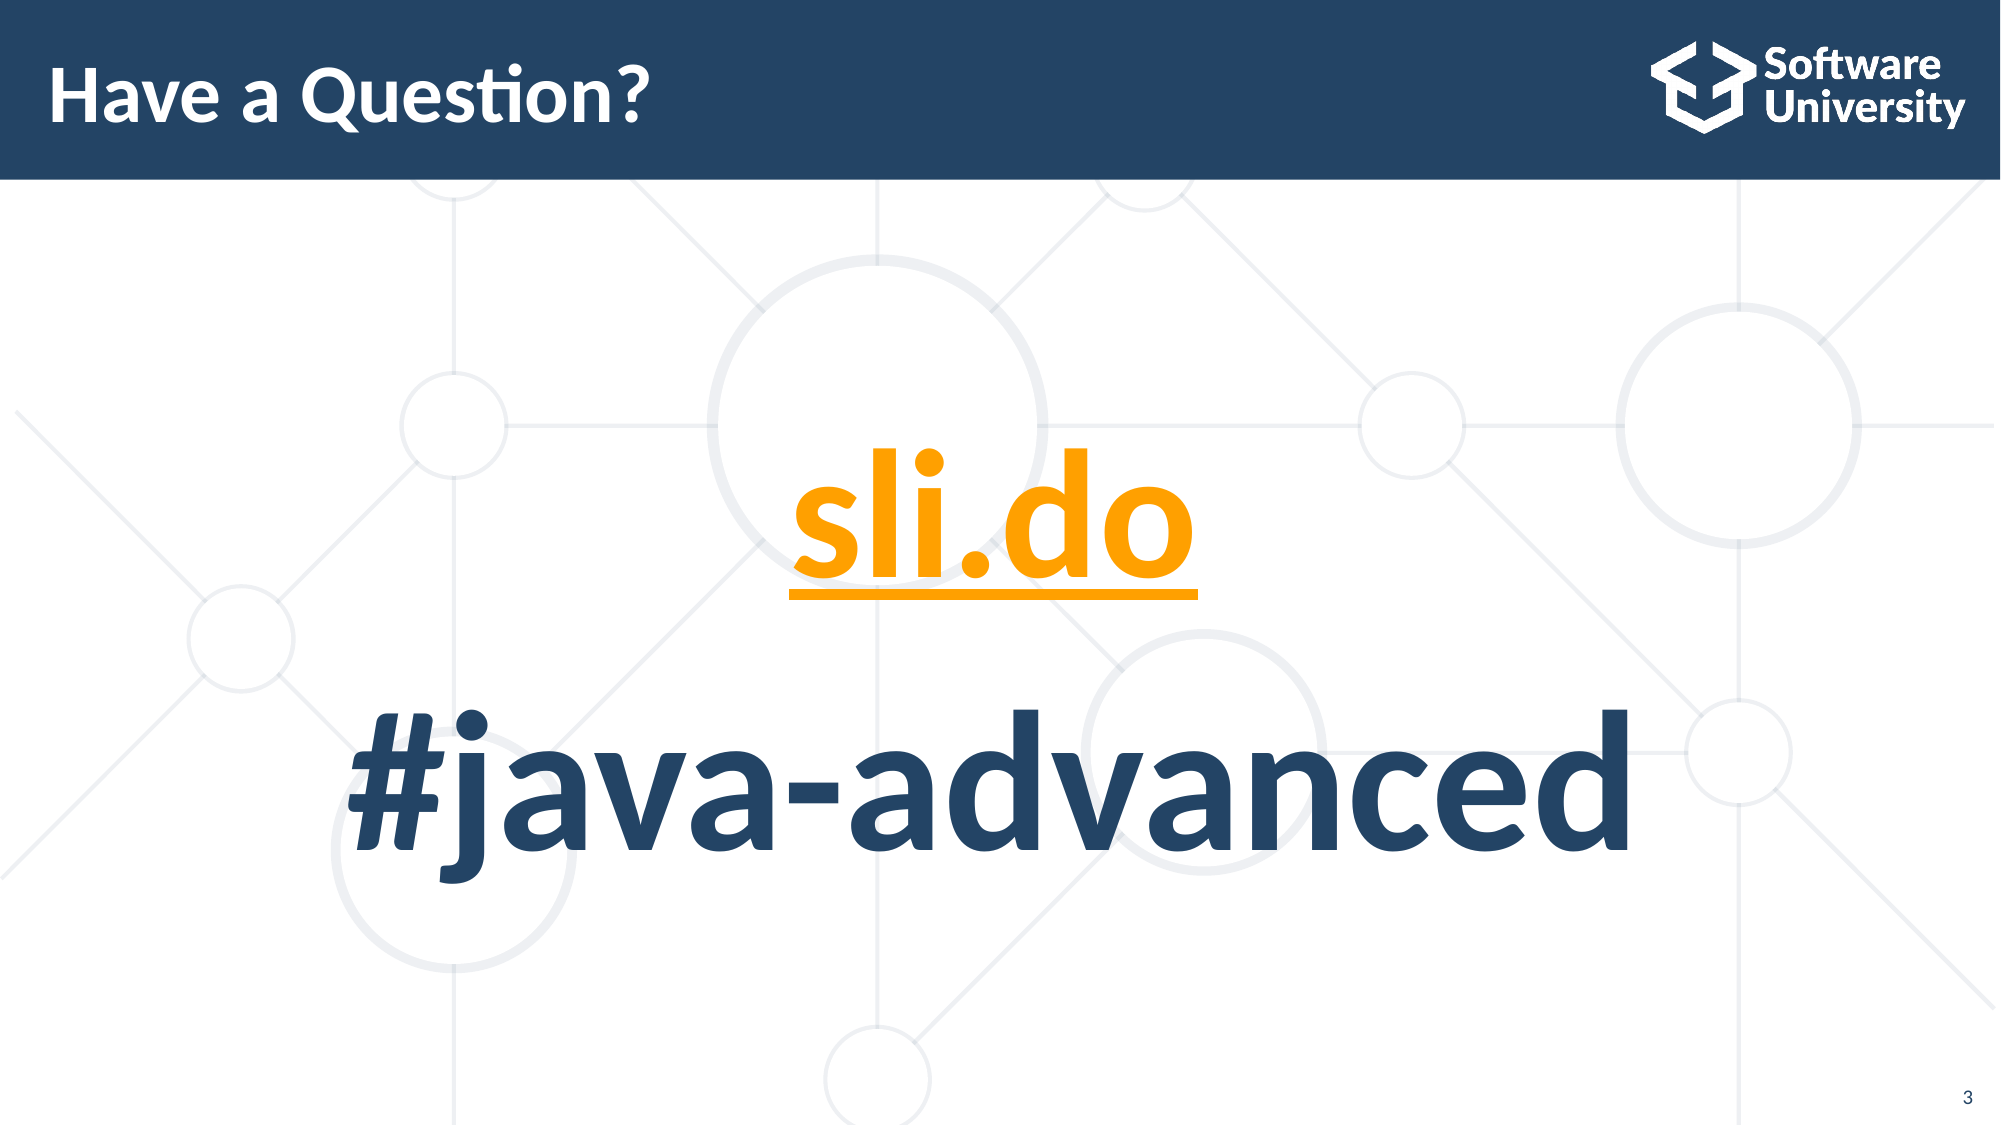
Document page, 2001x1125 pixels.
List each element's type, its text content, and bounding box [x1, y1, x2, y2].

slide_number ‹#› [1927, 1067, 1989, 1117]
list sli.do #java-advanced [324, 376, 1663, 889]
picture [1651, 41, 1966, 134]
title Have a Question? [31, 16, 1625, 162]
